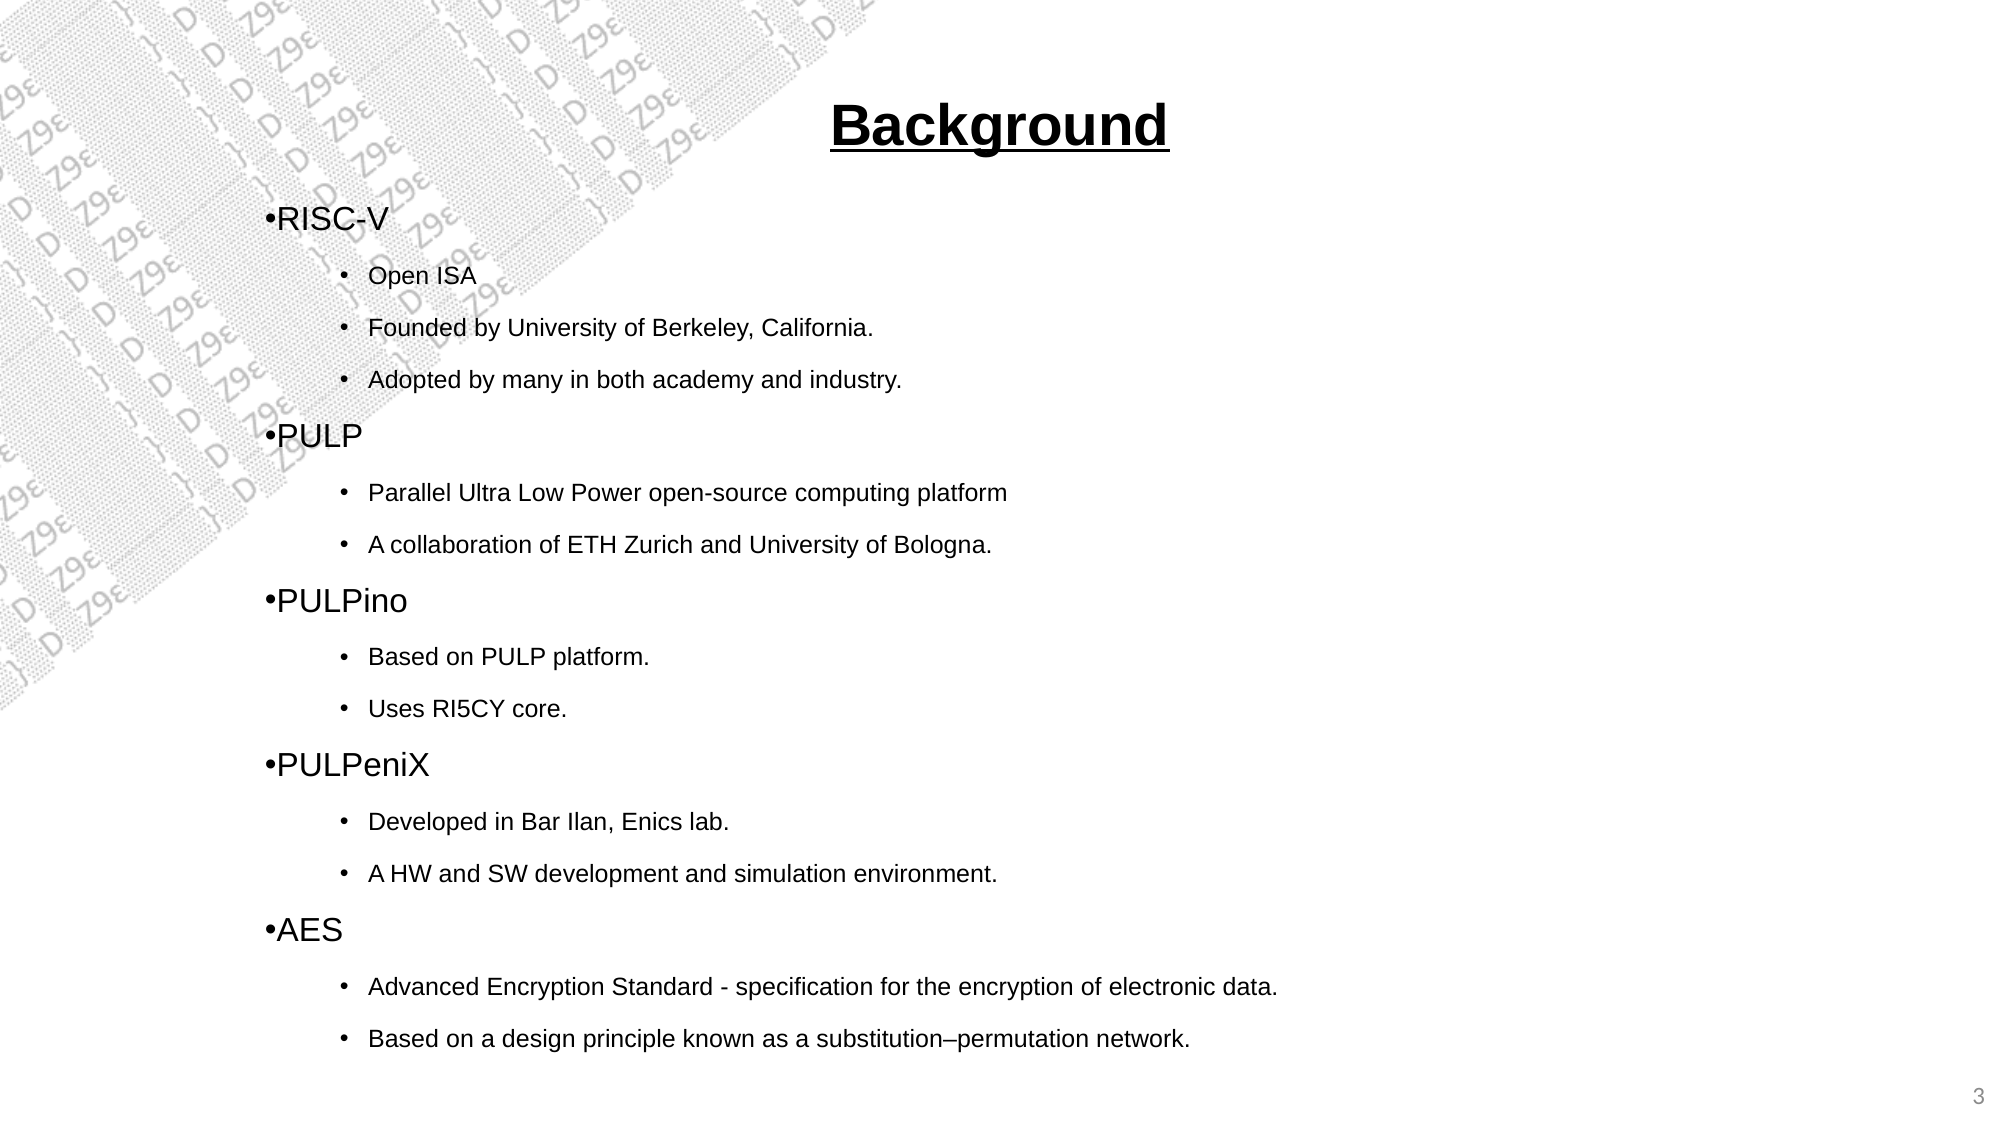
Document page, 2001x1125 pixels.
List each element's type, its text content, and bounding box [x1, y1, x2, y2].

picture [0, 0, 2001, 1125]
slide_number 3 [1550, 1065, 2000, 1125]
subtitle RISC-V Open ISA Founded by University of Berkeley, California. Adopted by many in both academy and industry. PULP Parallel Ultra Low Power open-source computing platform A collaboration of ETH Zurich and University of Bologna. PULPino Based on PULP platform. Uses RI5CY core. PULPeniX Developed in Bar Ilan, Enics lab. A HW and SW development and simulation environment. AES Advanced Encryption Standard - specification for the encryption of electronic data. Based on a design principle known as a substitution–permutation network. [249, 194, 1750, 1077]
title Background [249, 48, 1750, 167]
